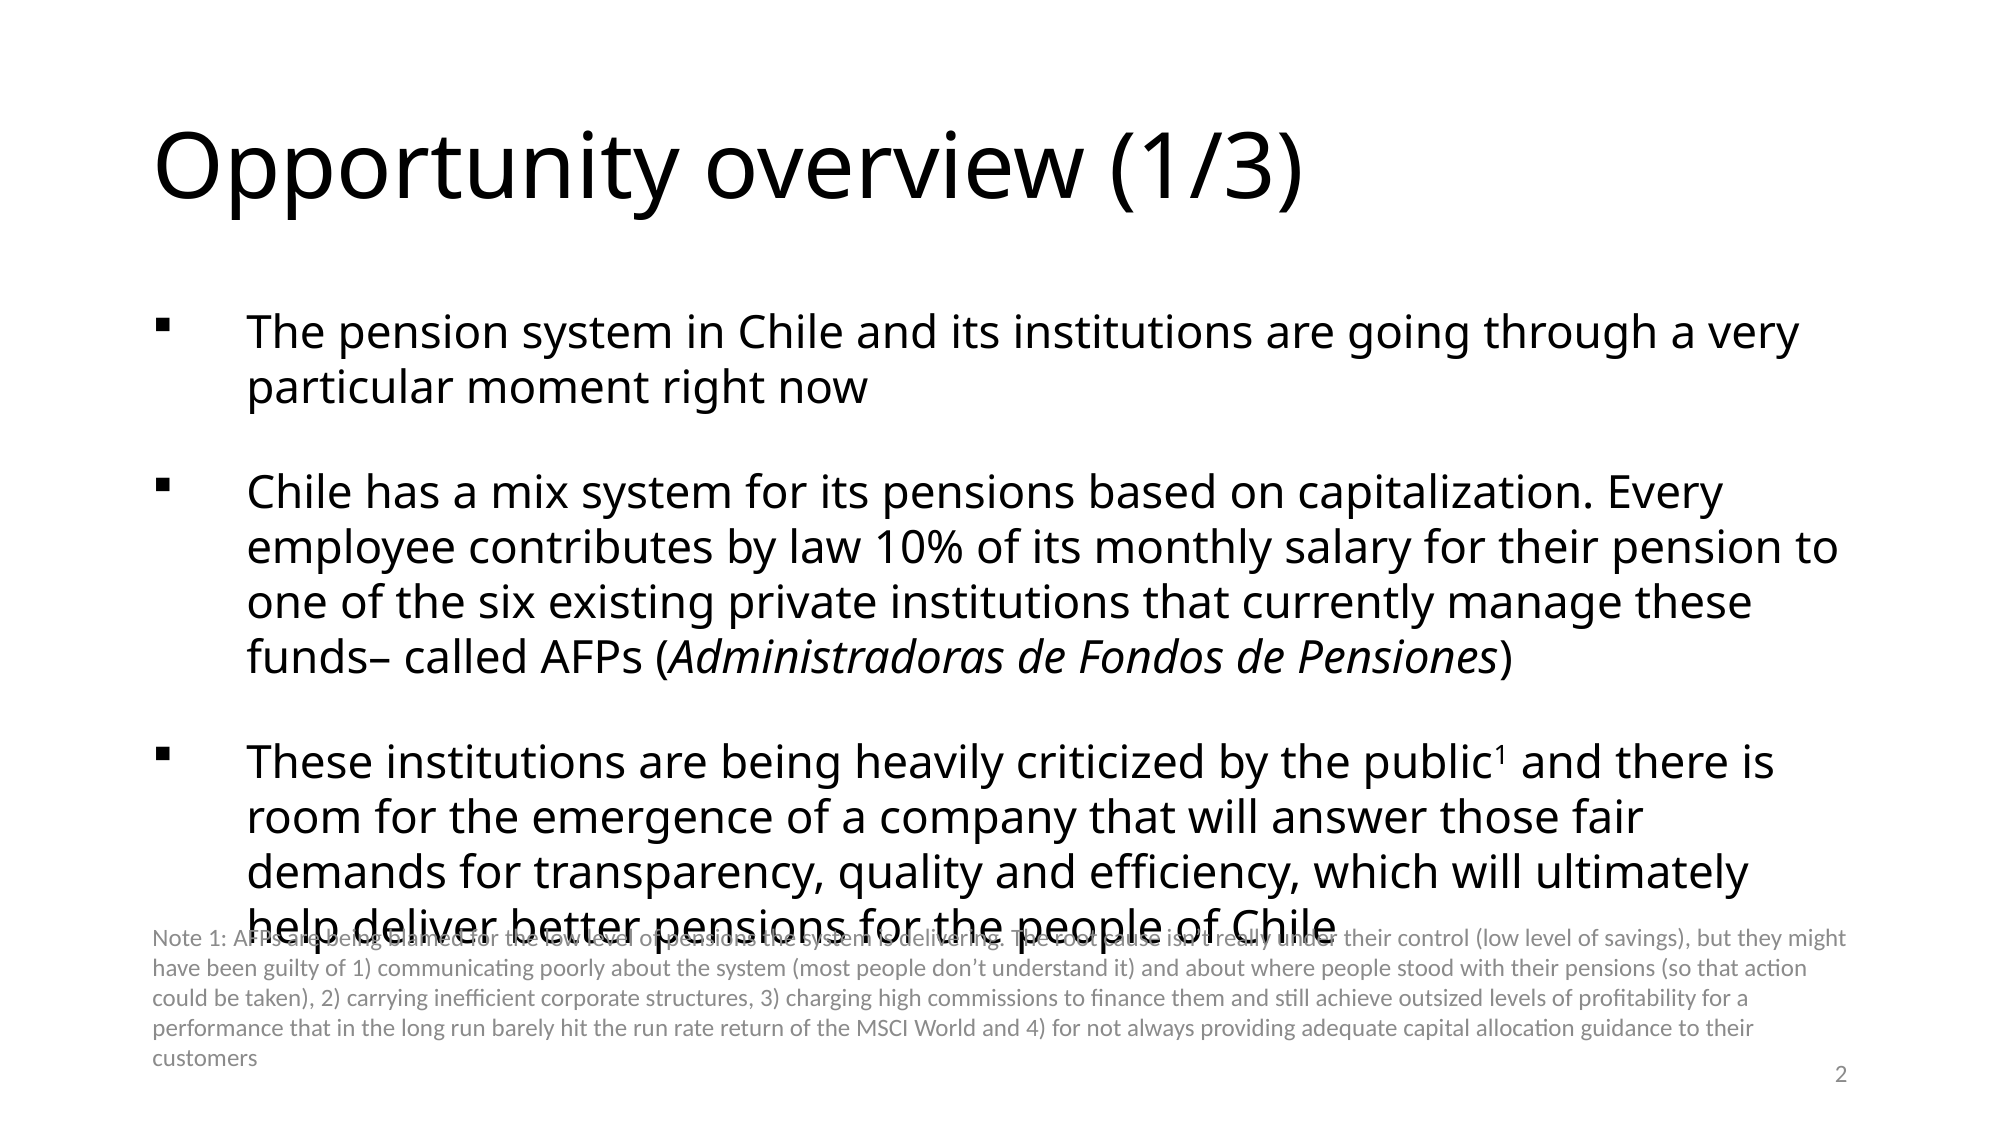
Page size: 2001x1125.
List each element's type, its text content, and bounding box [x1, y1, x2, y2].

footer Note 1: AFPs are being blamed for the low level of pensions the system is delivering. The root cause isn’t really under their control (low level of savings), but they might have been guilty of 1) communicating poorly about the system (most people don’t understand it) and about where people stood with their pensions (so that action could be taken), 2) carrying inefficient corporate structures, 3) charging high commissions to finance them and still achieve outsized levels of profitability for a performance that in the long run barely hit the run rate return of the MSCI World and 4) for not always providing adequate capital allocation guidance to their customers [137, 925, 1878, 1068]
text_box The pension system in Chile and its institutions are going through a very particular moment right now Chile has a mix system for its pensions based on capitalization. Every employee contributes by law 10% of its monthly salary for their pension to one of the six existing private institutions that currently manage these funds– called AFPs (Administradoras de Fondos de Pensiones) These institutions are being heavily criticized by the public1 and there is room for the emergence of a company that will answer those fair demands for transparency, quality and efficiency, which will ultimately help deliver better pensions for the people of Chile [137, 295, 1863, 925]
slide_number 2 [1412, 1068, 1863, 1103]
title Opportunity overview (1/3) [137, 59, 1863, 278]
